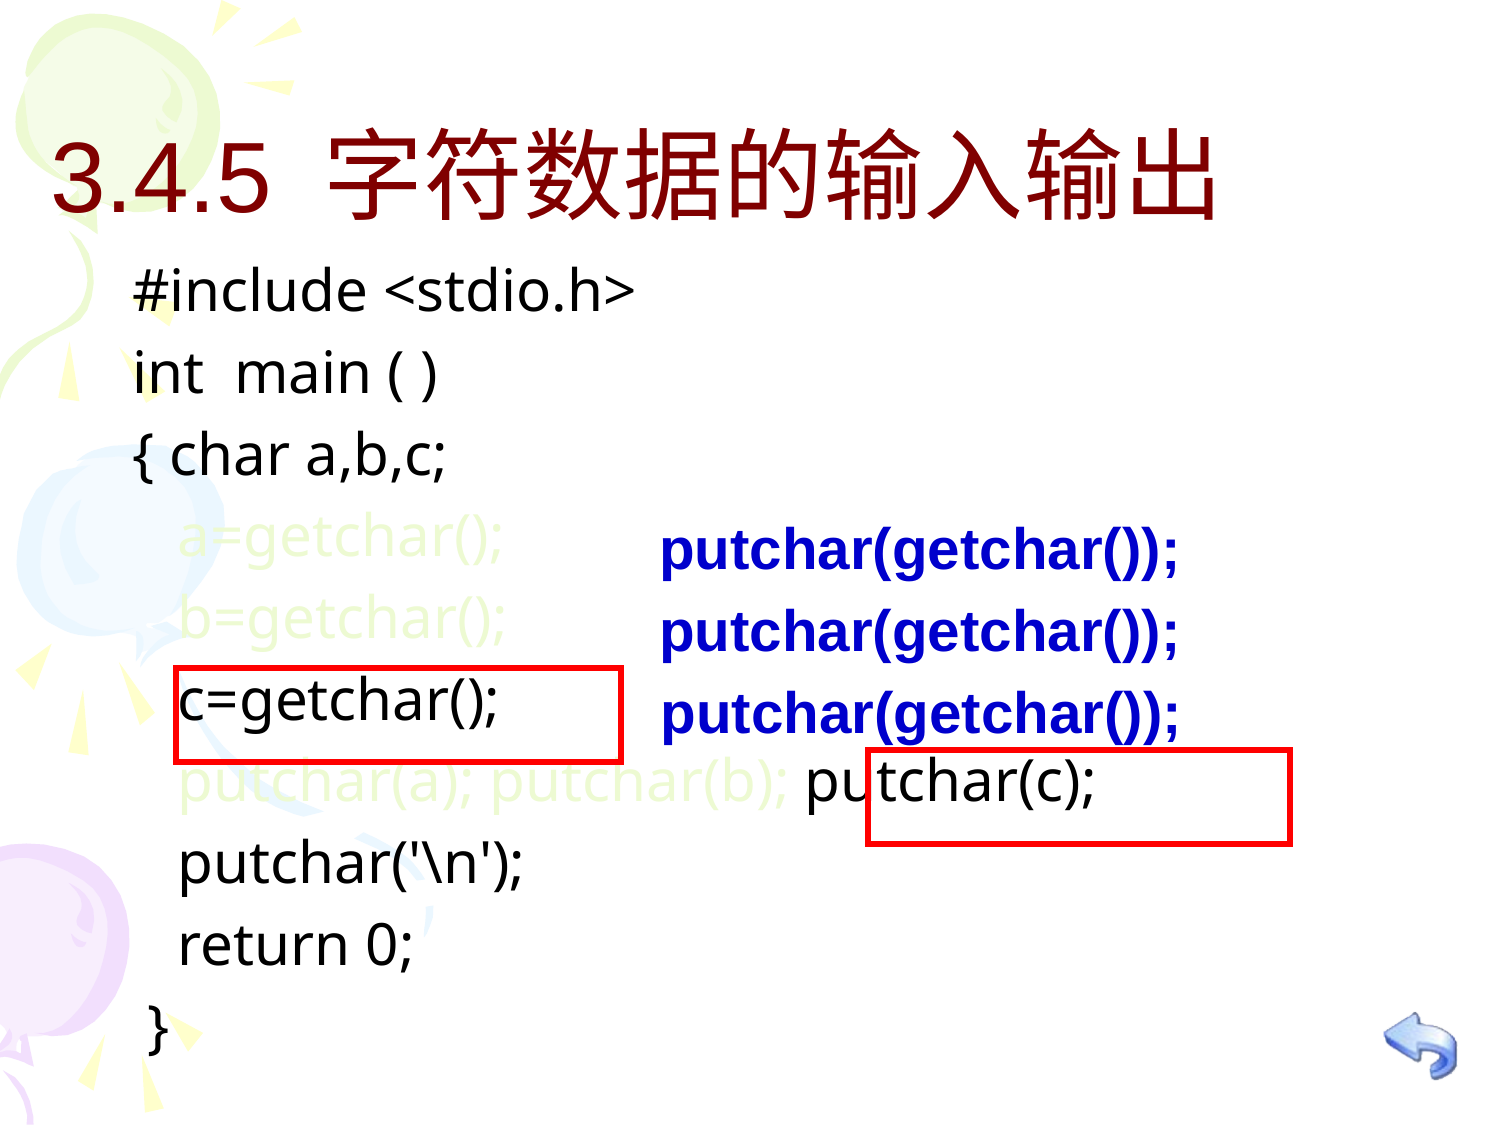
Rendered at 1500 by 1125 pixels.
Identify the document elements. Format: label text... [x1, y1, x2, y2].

text_box putchar(getchar()); [644, 503, 1266, 585]
title 3.4.5 字符数据的输入输出 [34, 38, 1477, 242]
picture [1382, 1007, 1461, 1086]
list #include <stdio.h> int main ( ) { char a,b,c; a=getchar(); b=getchar(); c=getchar(); putchar(a); putchar(b); putchar(c); putchar('\n'); return 0; } [117, 246, 1383, 1102]
text_box [175, 667, 622, 762]
text_box [868, 749, 1291, 844]
text_box putchar(getchar()); [644, 585, 1266, 671]
text_box putchar(getchar()); [646, 667, 1268, 753]
